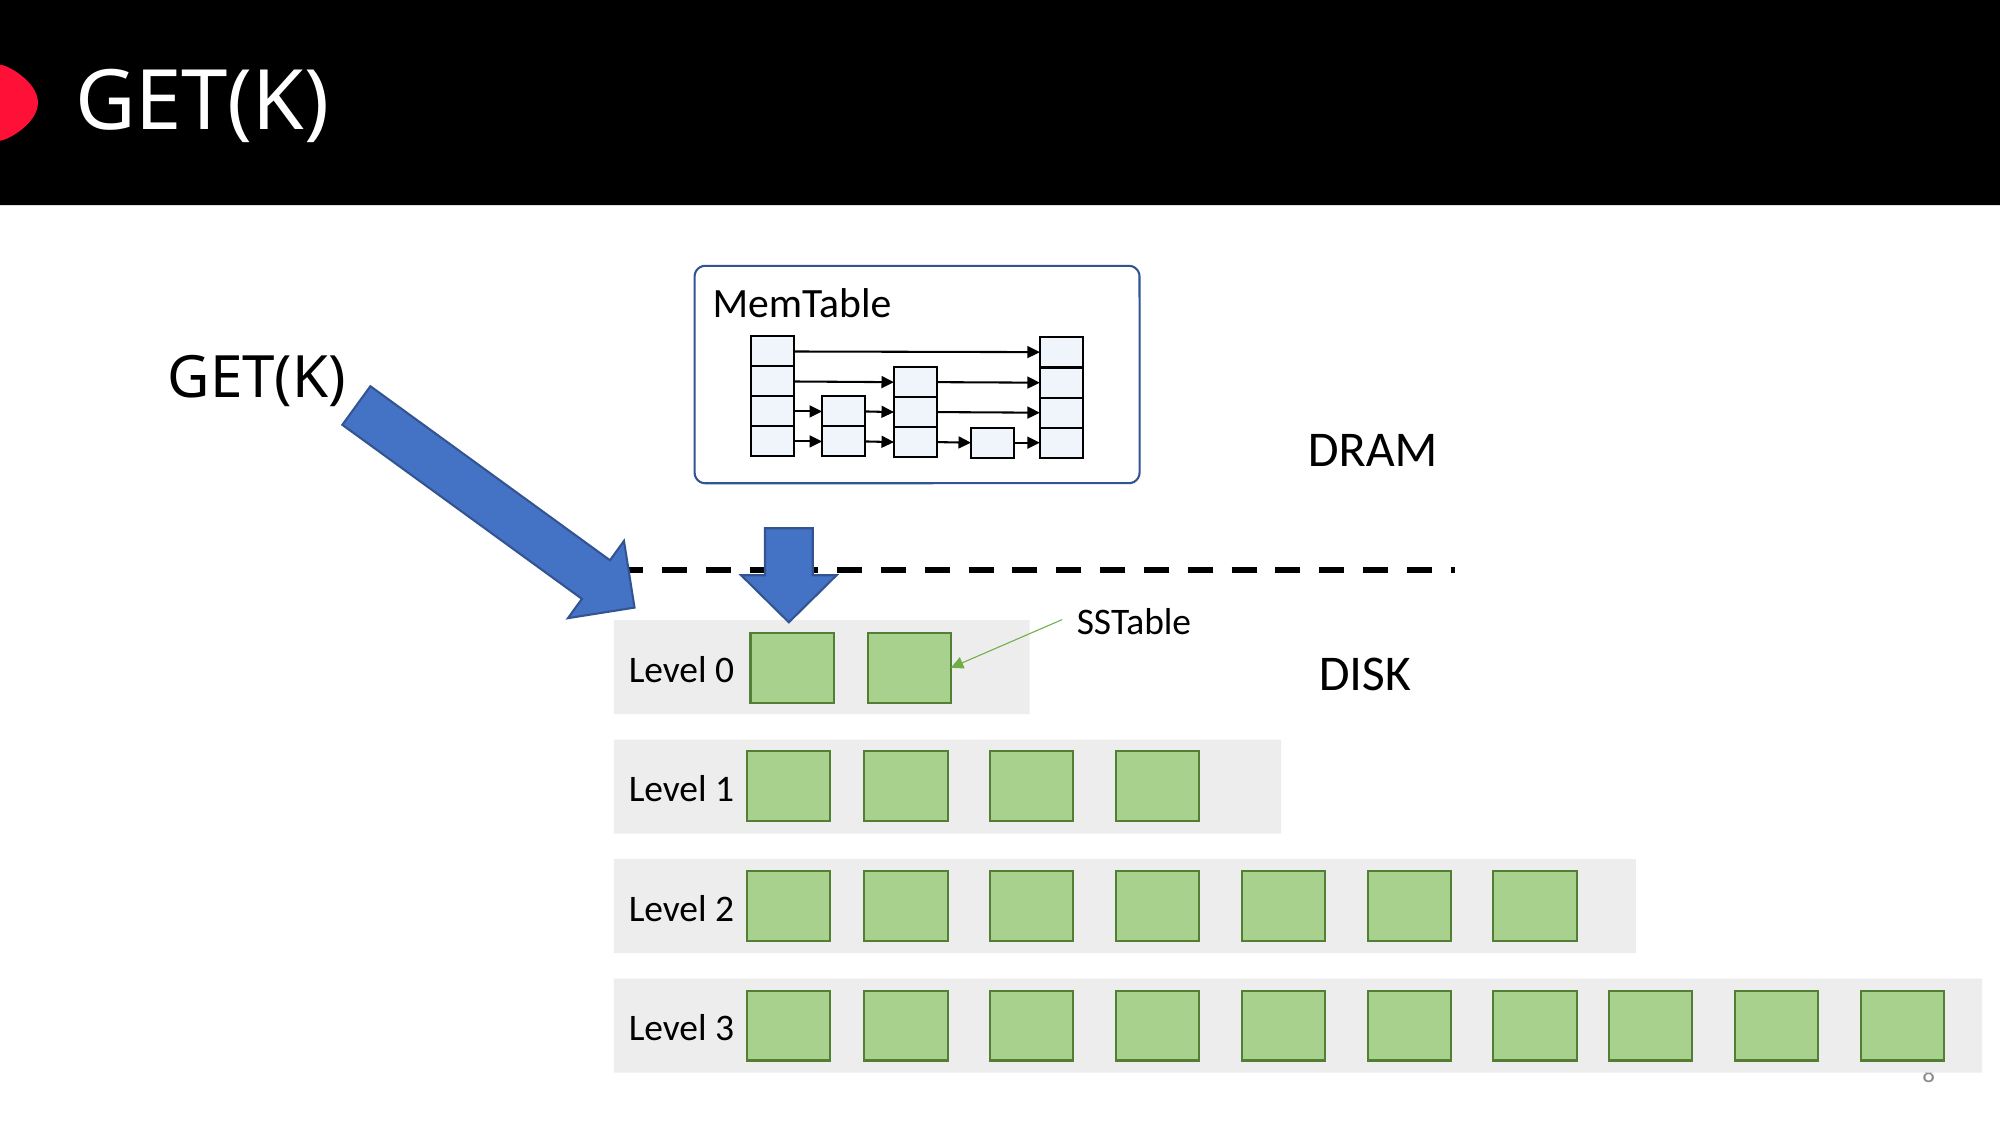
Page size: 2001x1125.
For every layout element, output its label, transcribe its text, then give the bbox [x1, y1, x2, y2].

title GET(K) [60, 14, 1950, 192]
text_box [613, 265, 1983, 1073]
text_box [340, 384, 613, 620]
slide_number 8 [1412, 1073, 1950, 1103]
text_box GET(K) [152, 331, 362, 417]
